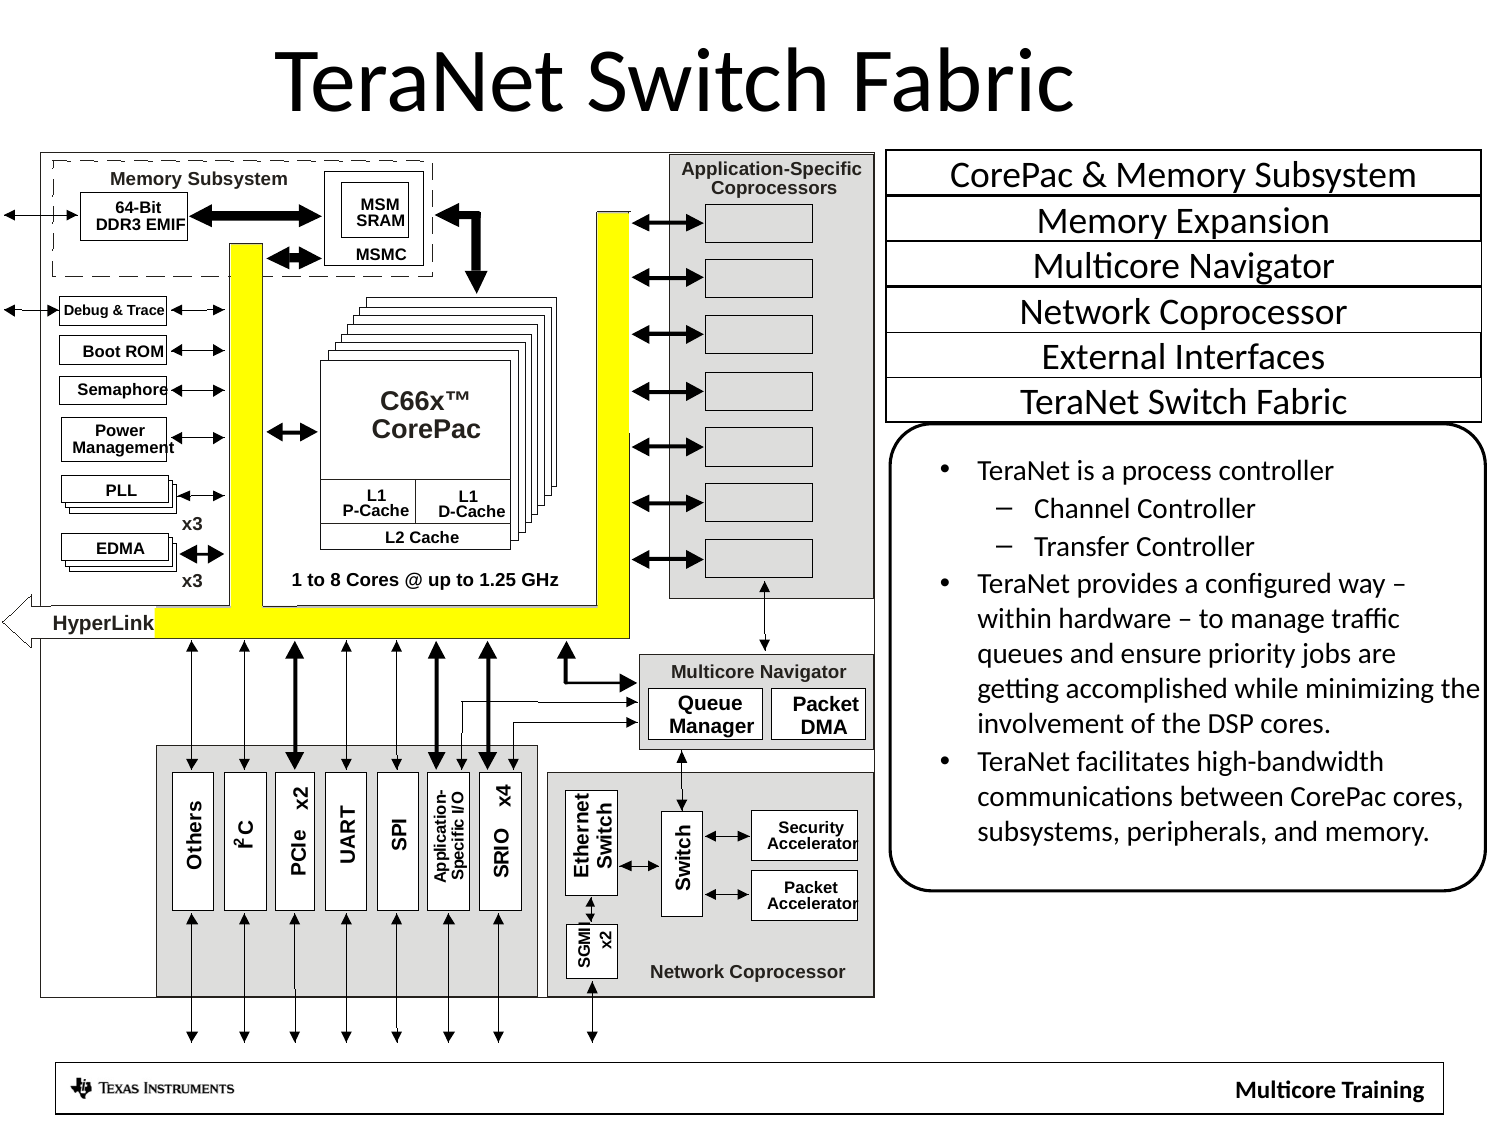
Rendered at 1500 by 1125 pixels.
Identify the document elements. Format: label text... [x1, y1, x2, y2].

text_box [0, 149, 878, 1043]
text_box [890, 423, 1486, 891]
text_box TeraNet Switch Fabric [886, 378, 1482, 423]
text_box Network Coprocessor [886, 287, 1482, 333]
text_box Memory Expansion [885, 196, 1482, 242]
picture [59, 1066, 245, 1110]
text_box Multicore Navigator [886, 241, 1482, 287]
title TeraNet Switch Fabric [0, 12, 1351, 138]
text_box CorePac & Memory Subsystem [885, 149, 1482, 196]
list TeraNet is a process controller Channel Controller Transfer Controller TeraNet provides a configured way – within hardware – to manage traffic queues and ensure priority jobs are getting accomplished while minimizing the involvement of the DSP cores. TeraNet facilitates high-bandwidth communications between CorePac cores, subsystems, peripherals, and memory. [1480, 443, 1500, 869]
text_box External Interfaces [885, 332, 1482, 378]
